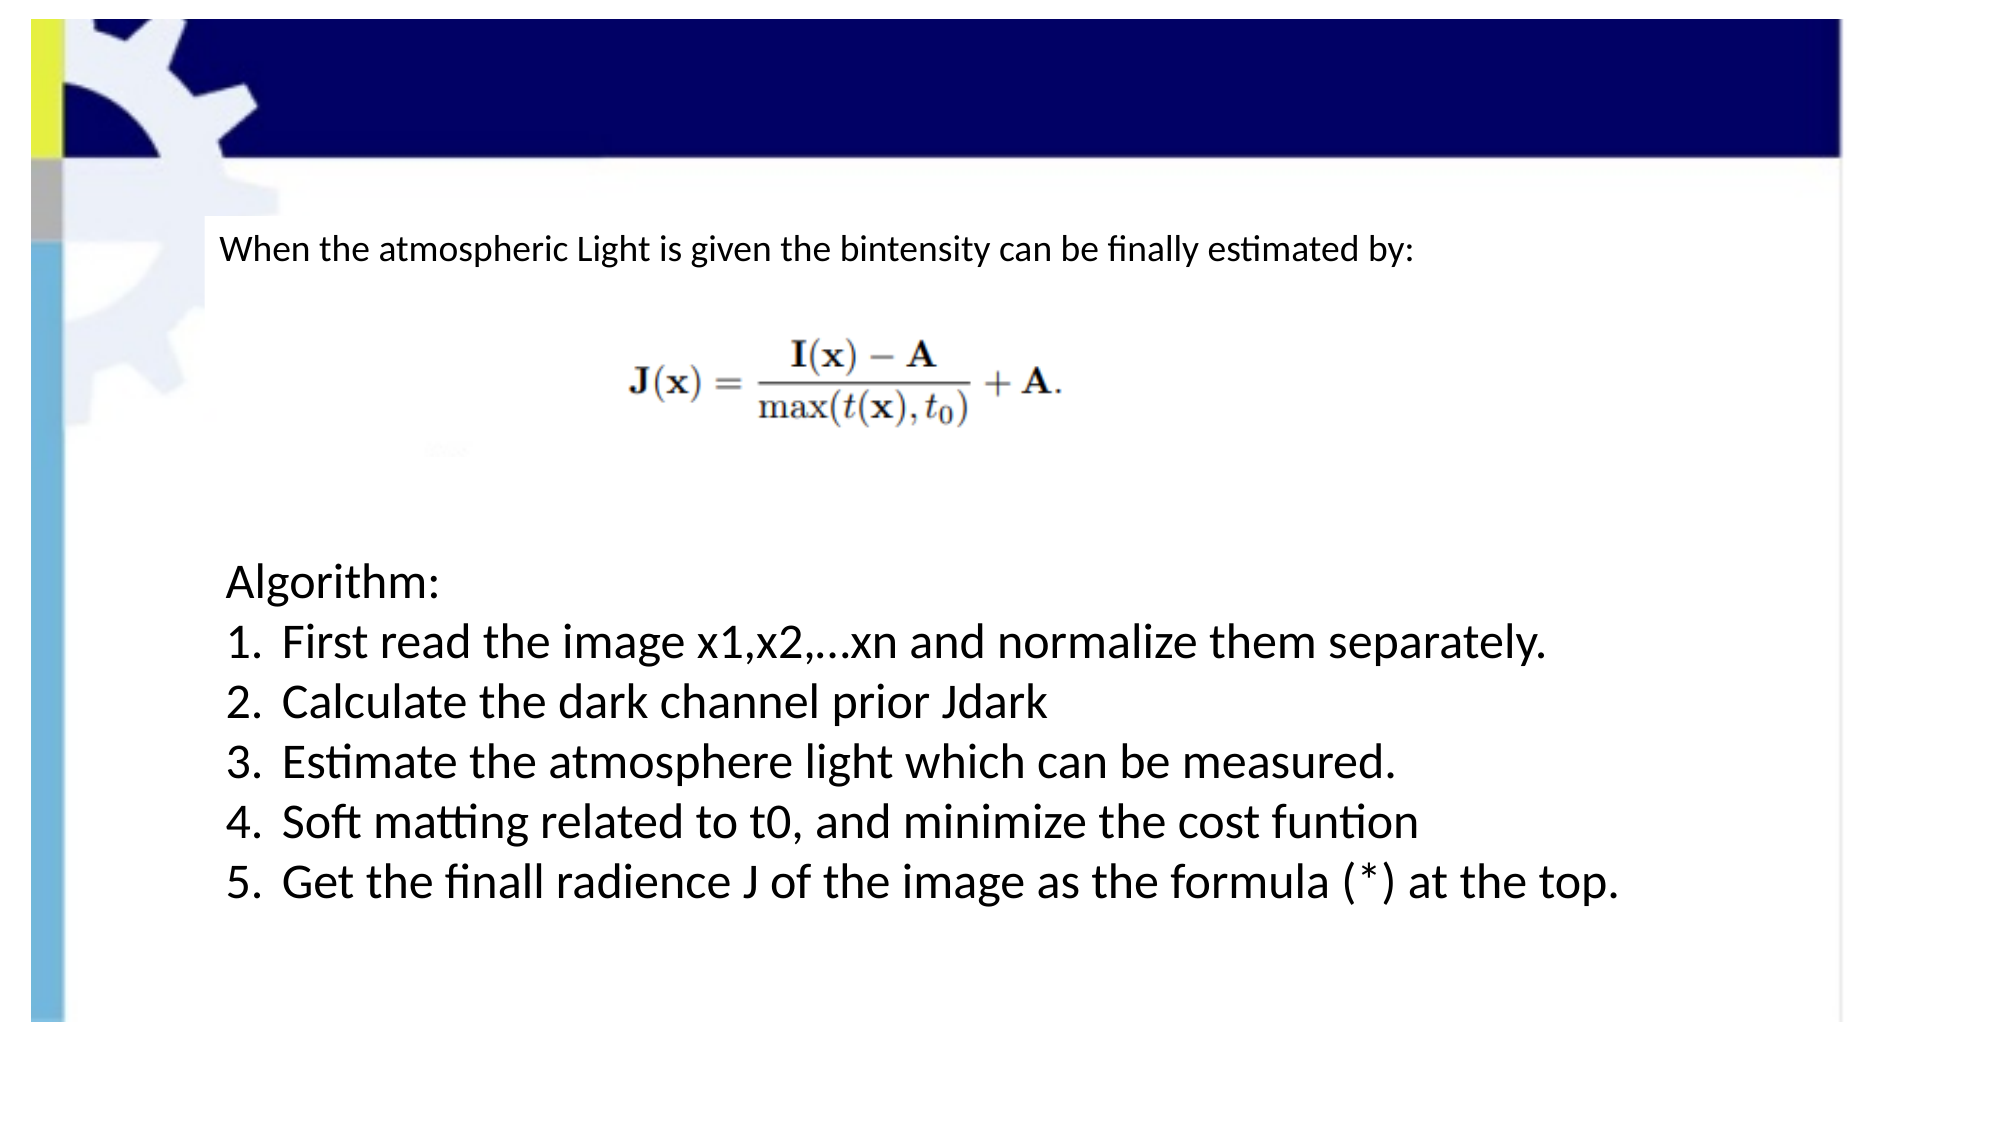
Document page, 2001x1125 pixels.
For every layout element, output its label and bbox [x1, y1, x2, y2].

text_box [22, 0, 1895, 1048]
